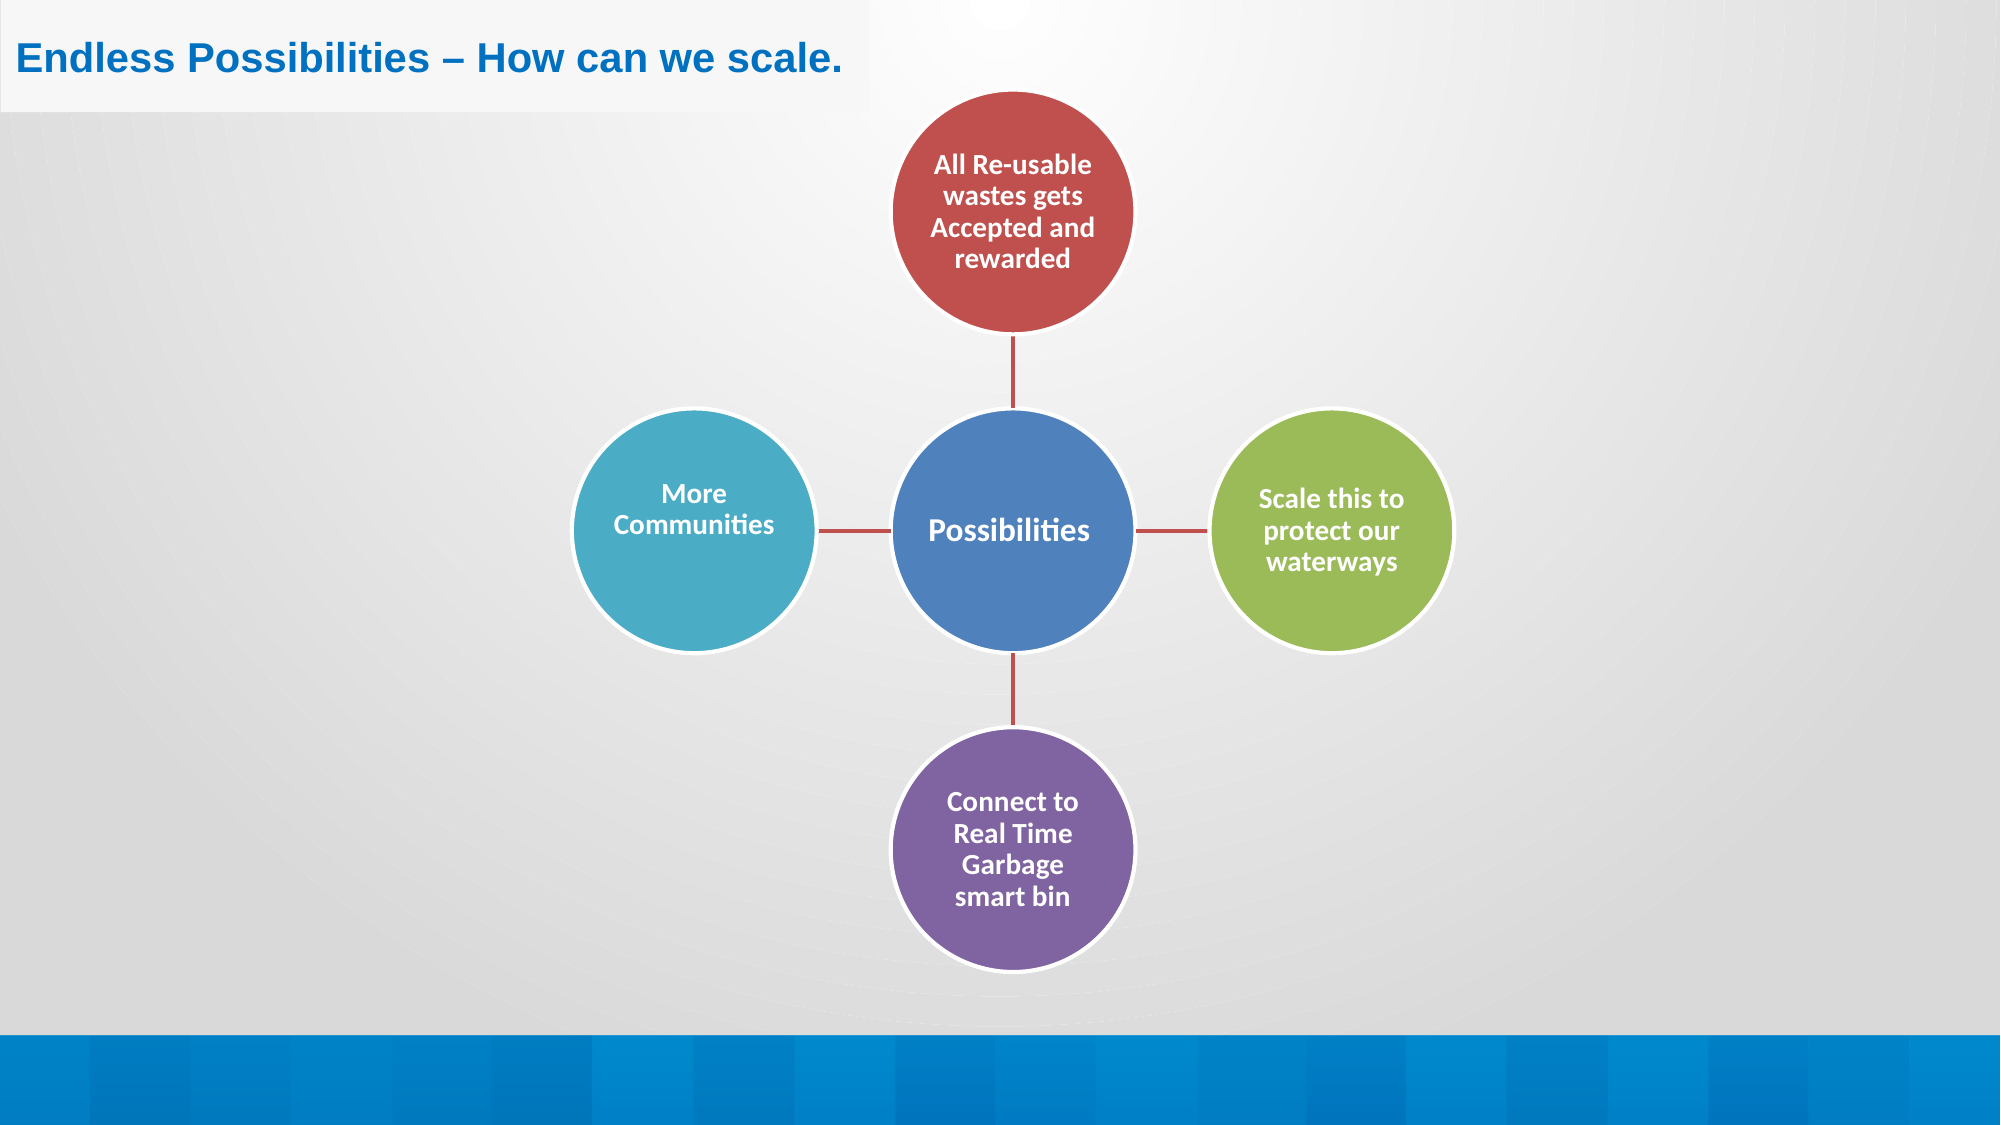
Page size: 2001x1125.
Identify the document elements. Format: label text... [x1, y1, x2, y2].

text_box Endless Possibilities – How can we scale. [0, 0, 869, 113]
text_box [346, 86, 1680, 976]
picture [0, 1025, 2000, 1125]
